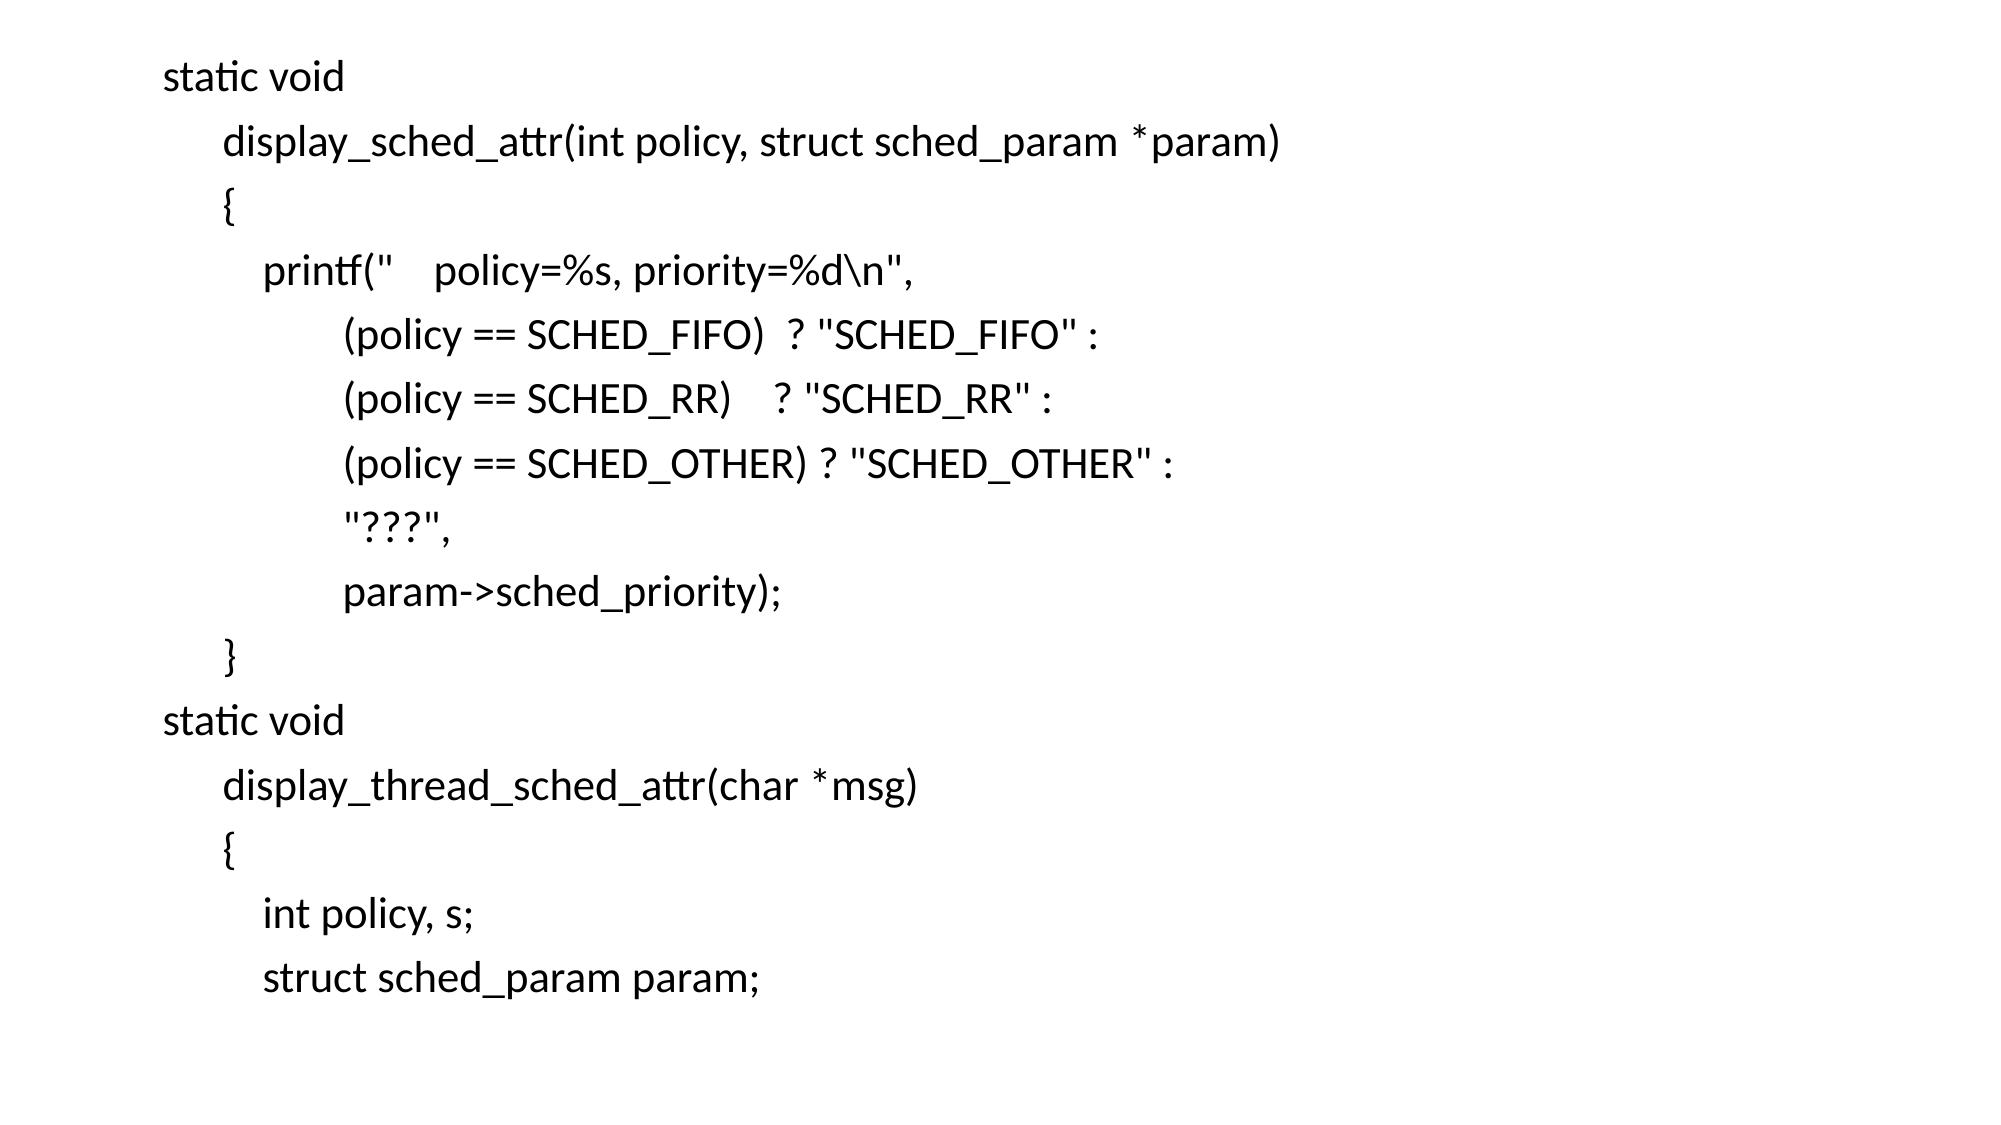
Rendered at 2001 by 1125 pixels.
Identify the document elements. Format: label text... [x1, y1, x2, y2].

list static void display_sched_attr(int policy, struct sched_param *param) { printf(" policy=%s, priority=%d\n", (policy == SCHED_FIFO) ? "SCHED_FIFO" : (policy == SCHED_RR) ? "SCHED_RR" : (policy == SCHED_OTHER) ? "SCHED_OTHER" : "???", param->sched_priority); } static void display_thread_sched_attr(char *msg) { int policy, s; struct sched_param param; [137, 45, 1863, 1014]
